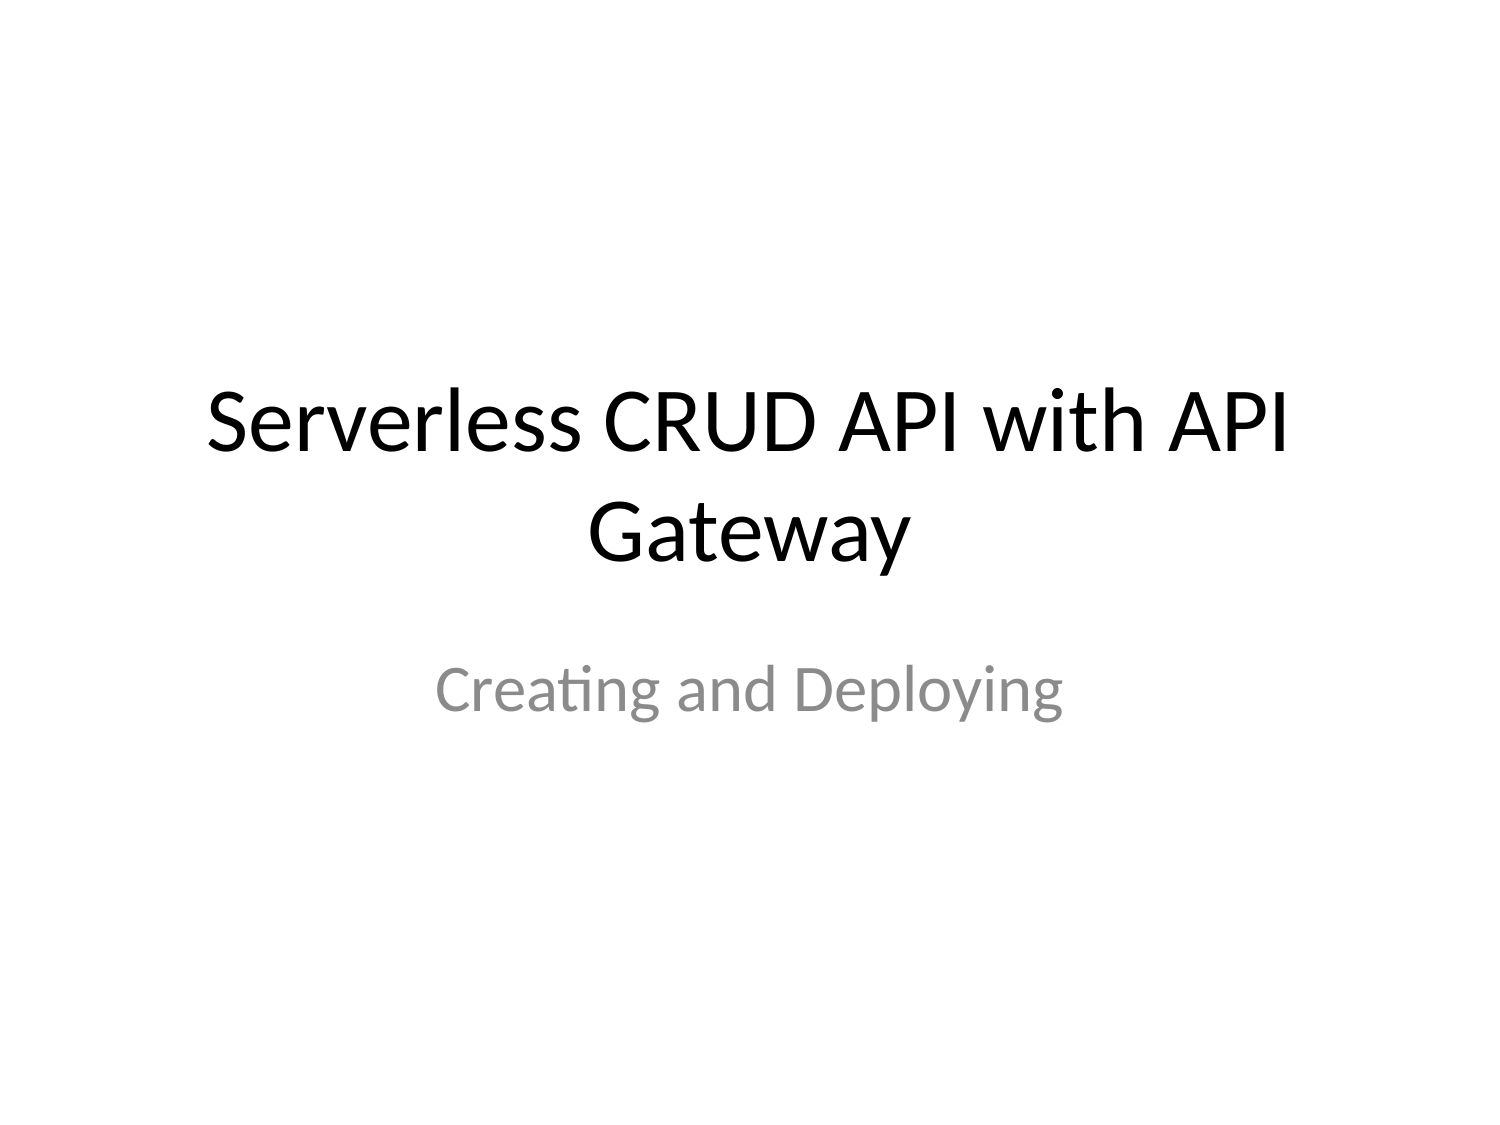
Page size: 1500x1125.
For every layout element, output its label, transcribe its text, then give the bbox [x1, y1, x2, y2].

subtitle Creating and Deploying [225, 637, 1275, 925]
title Serverless CRUD API with API Gateway [112, 349, 1388, 591]
